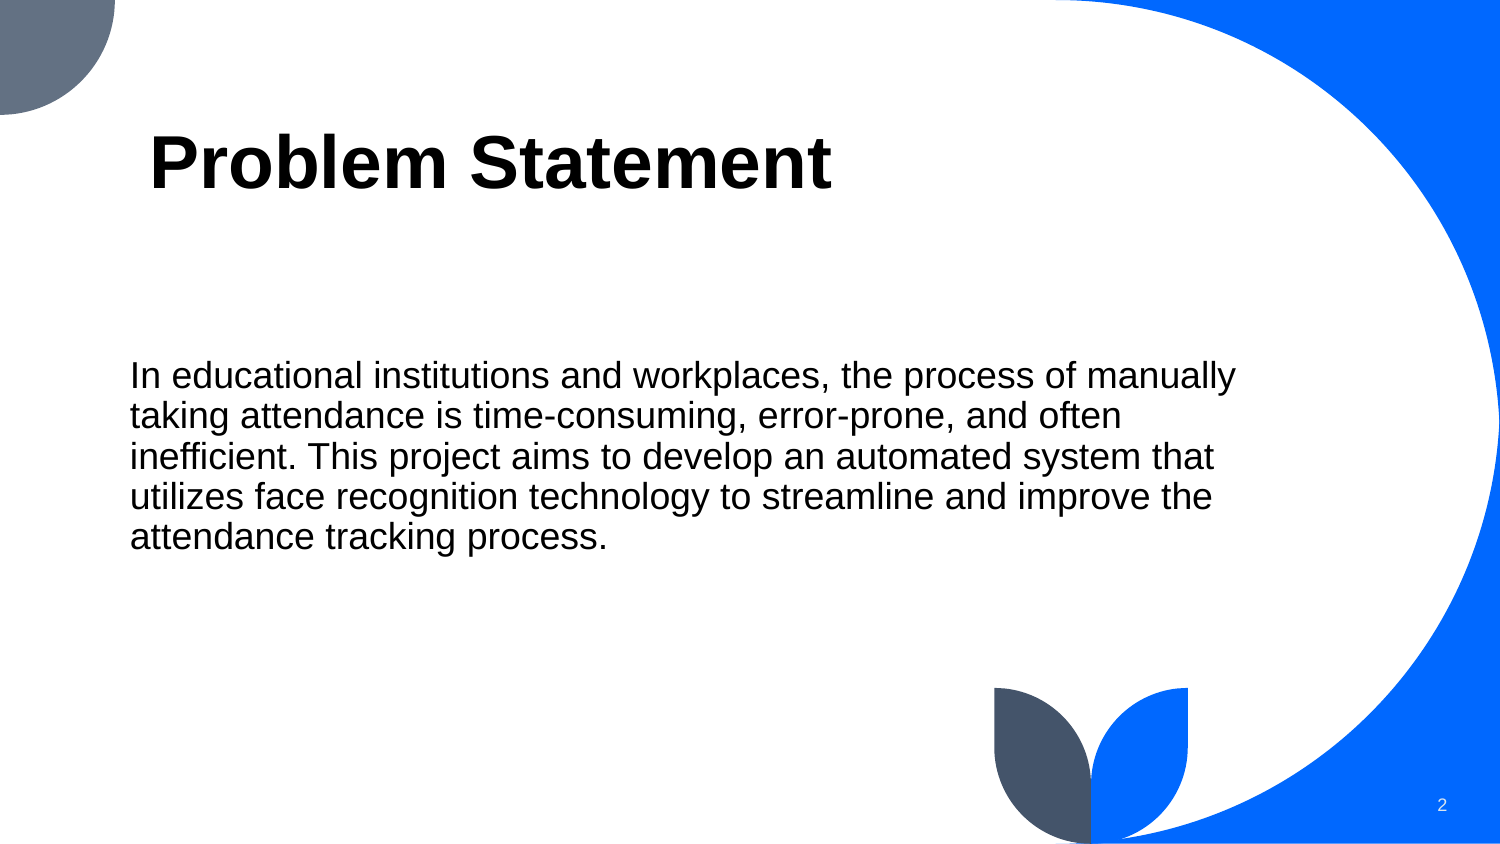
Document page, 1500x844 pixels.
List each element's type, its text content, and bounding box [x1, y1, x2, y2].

text_box In educational institutions and workplaces, the process of manually taking attendance is time-consuming, error-prone, and often inefficient. This project aims to develop an automated system that utilizes face recognition technology to streamline and improve the attendance tracking process. [124, 350, 1277, 564]
slide_number ‹#› [1429, 787, 1454, 821]
title Problem Statement [143, 46, 1347, 210]
